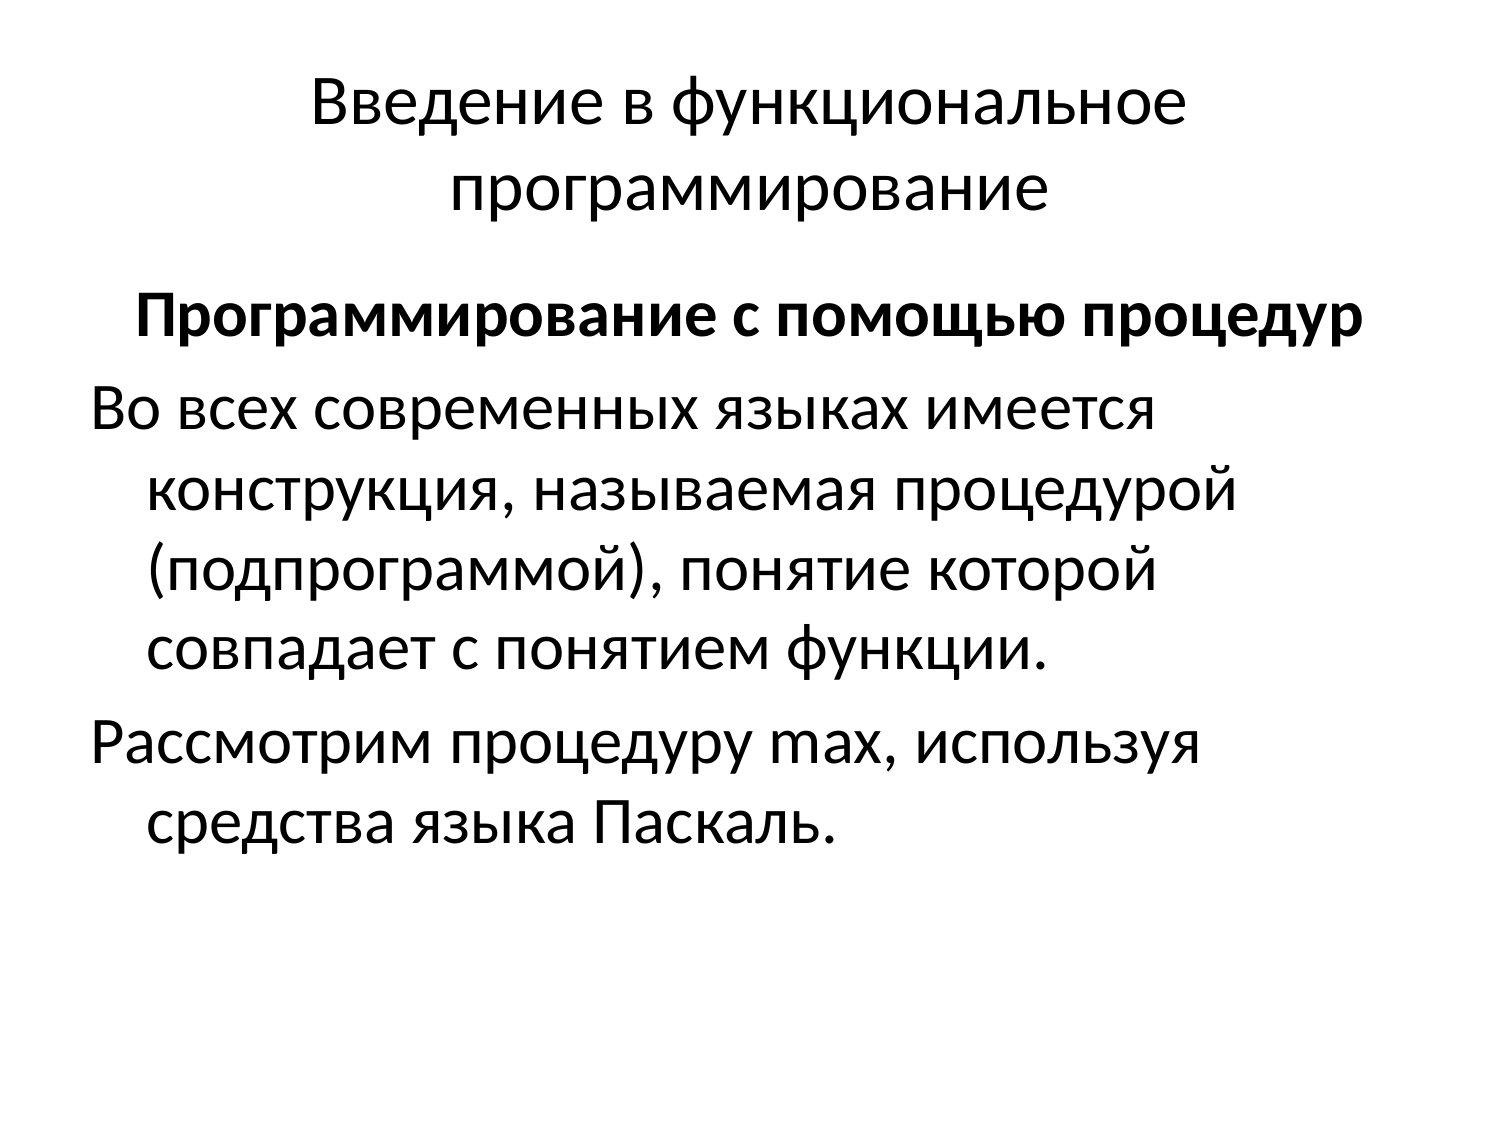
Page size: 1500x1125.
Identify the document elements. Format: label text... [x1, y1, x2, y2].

title Введение в функциональное программирование [75, 45, 1425, 233]
list Программирование с помощью процедур Во всех современных языках имеется конструкция, называемая процедурой (подпрограммой), понятие которой совпадает с понятием функции. Рассмотрим процедуру max, используя средства языка Паскаль. [75, 262, 1425, 1005]
